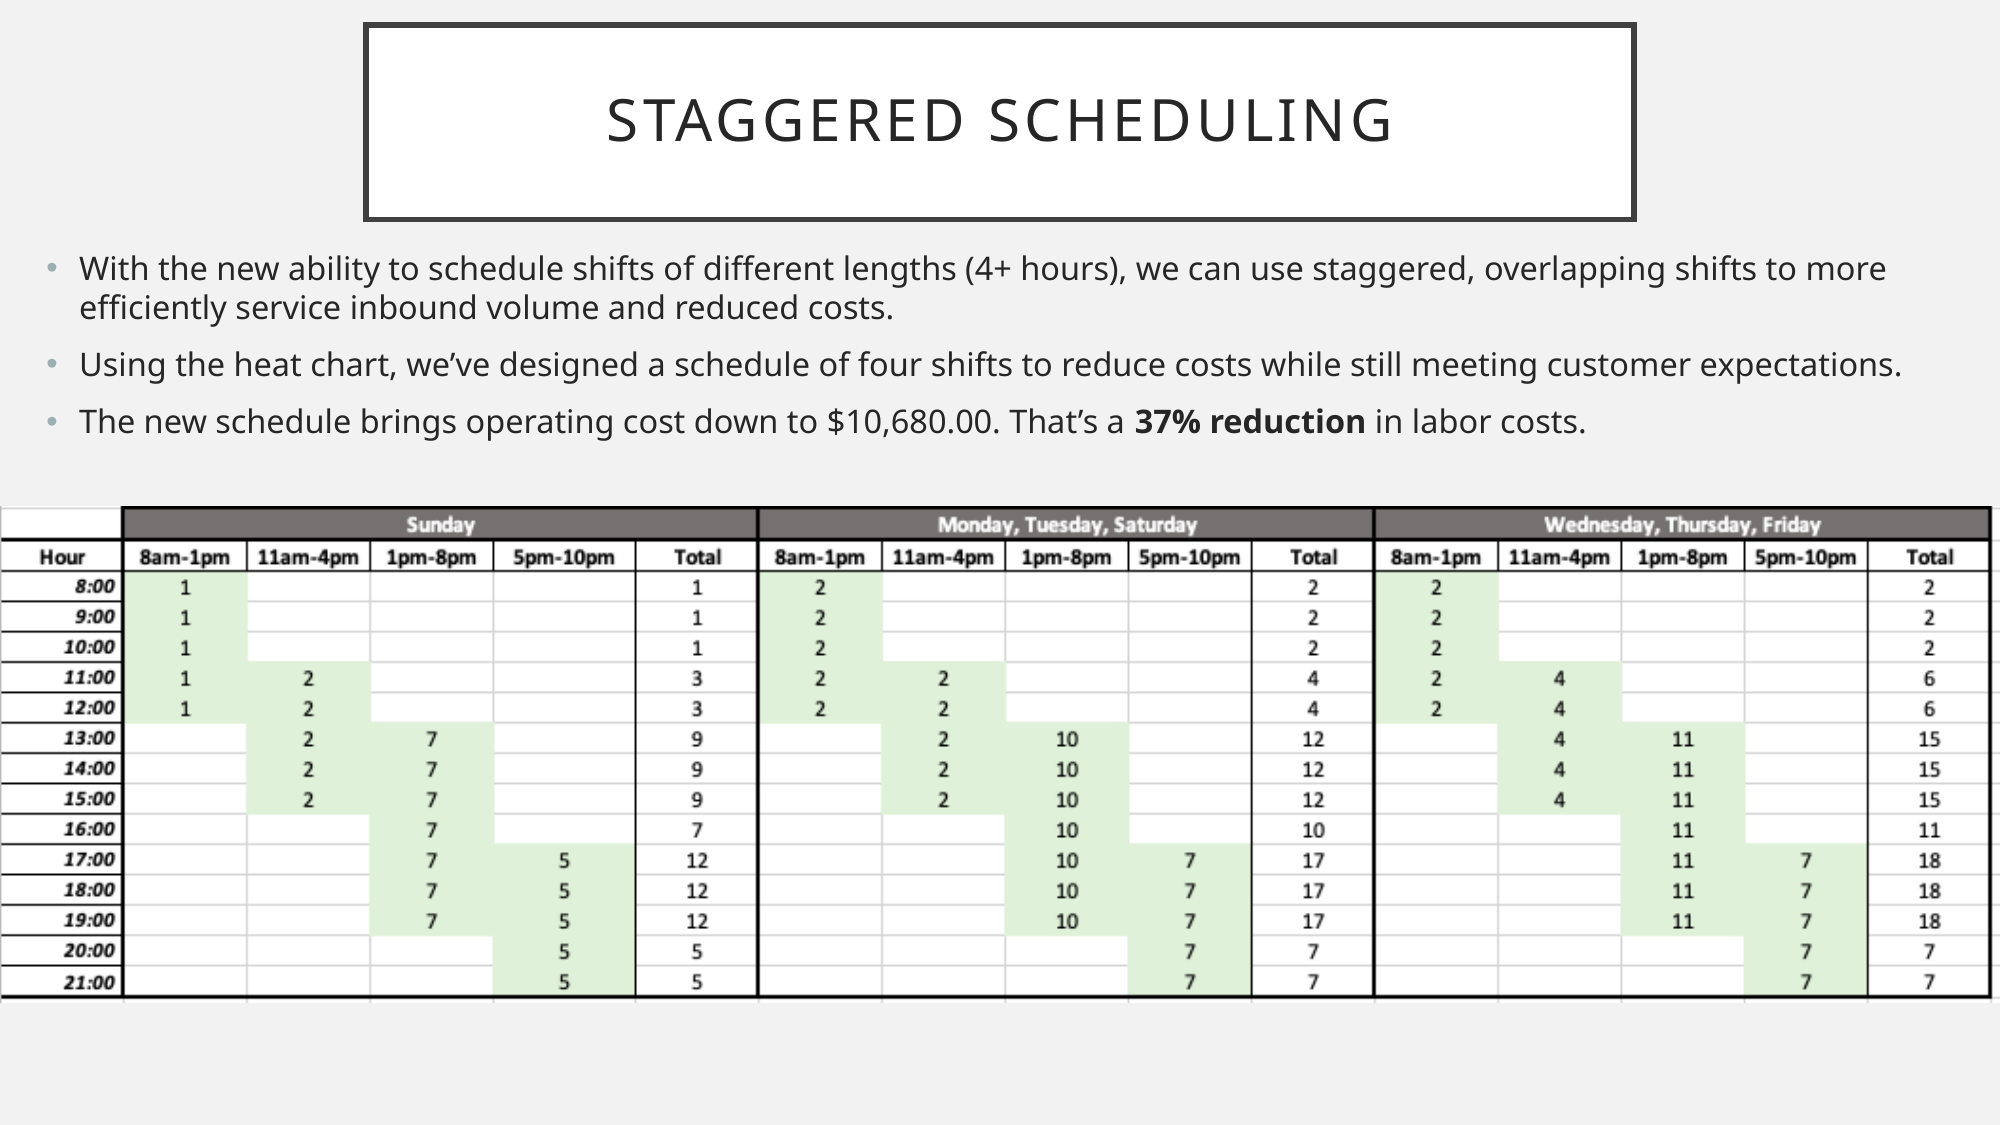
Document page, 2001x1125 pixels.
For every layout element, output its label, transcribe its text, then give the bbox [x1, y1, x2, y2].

title Staggered scheduling [363, 22, 1637, 222]
picture [0, 506, 2000, 1004]
list With the new ability to schedule shifts of different lengths (4+ hours), we can use staggered, overlapping shifts to more efficiently service inbound volume and reduced costs. Using the heat chart, we’ve designed a schedule of four shifts to reduce costs while still meeting customer expectations. The new schedule brings operating cost down to $10,680.00. That’s a 37% reduction in labor costs. [31, 240, 1934, 476]
